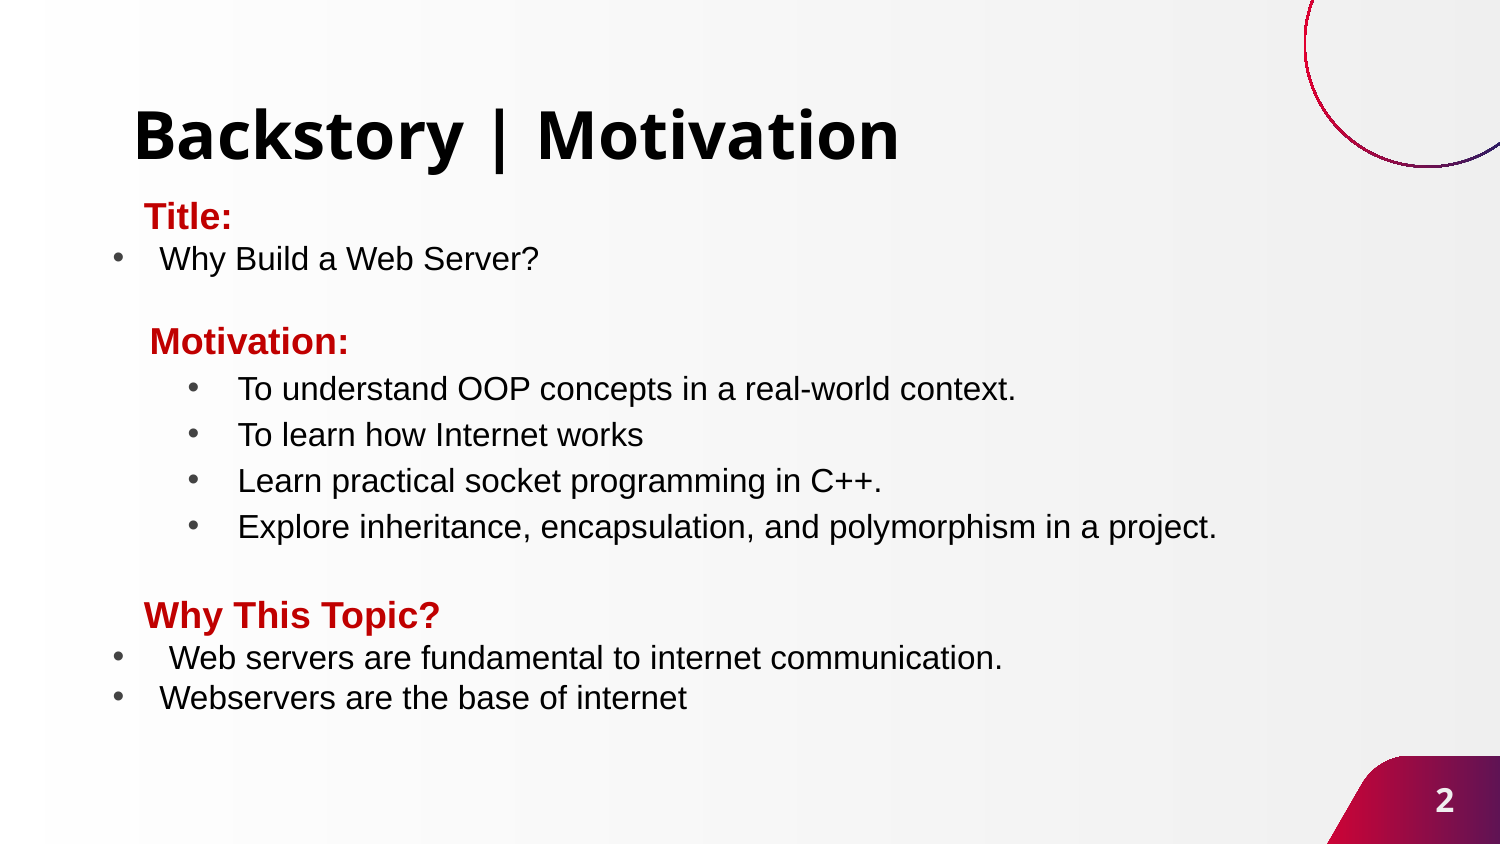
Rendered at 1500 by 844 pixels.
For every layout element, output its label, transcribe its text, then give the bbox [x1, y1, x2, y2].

slide_number 2 [1389, 755, 1500, 844]
text_box [1303, 0, 1500, 168]
list Title: Why Build a Web Server? Motivation: To understand OOP concepts in a real-world context. To learn how Internet works Learn practical socket programming in C++. Explore inheritance, encapsulation, and polymorphism in a project. Why This Topic? Web servers are fundamental to internet communication. Webservers are the base of internet [72, 176, 1324, 804]
title Backstory | Motivation [116, 88, 1383, 177]
